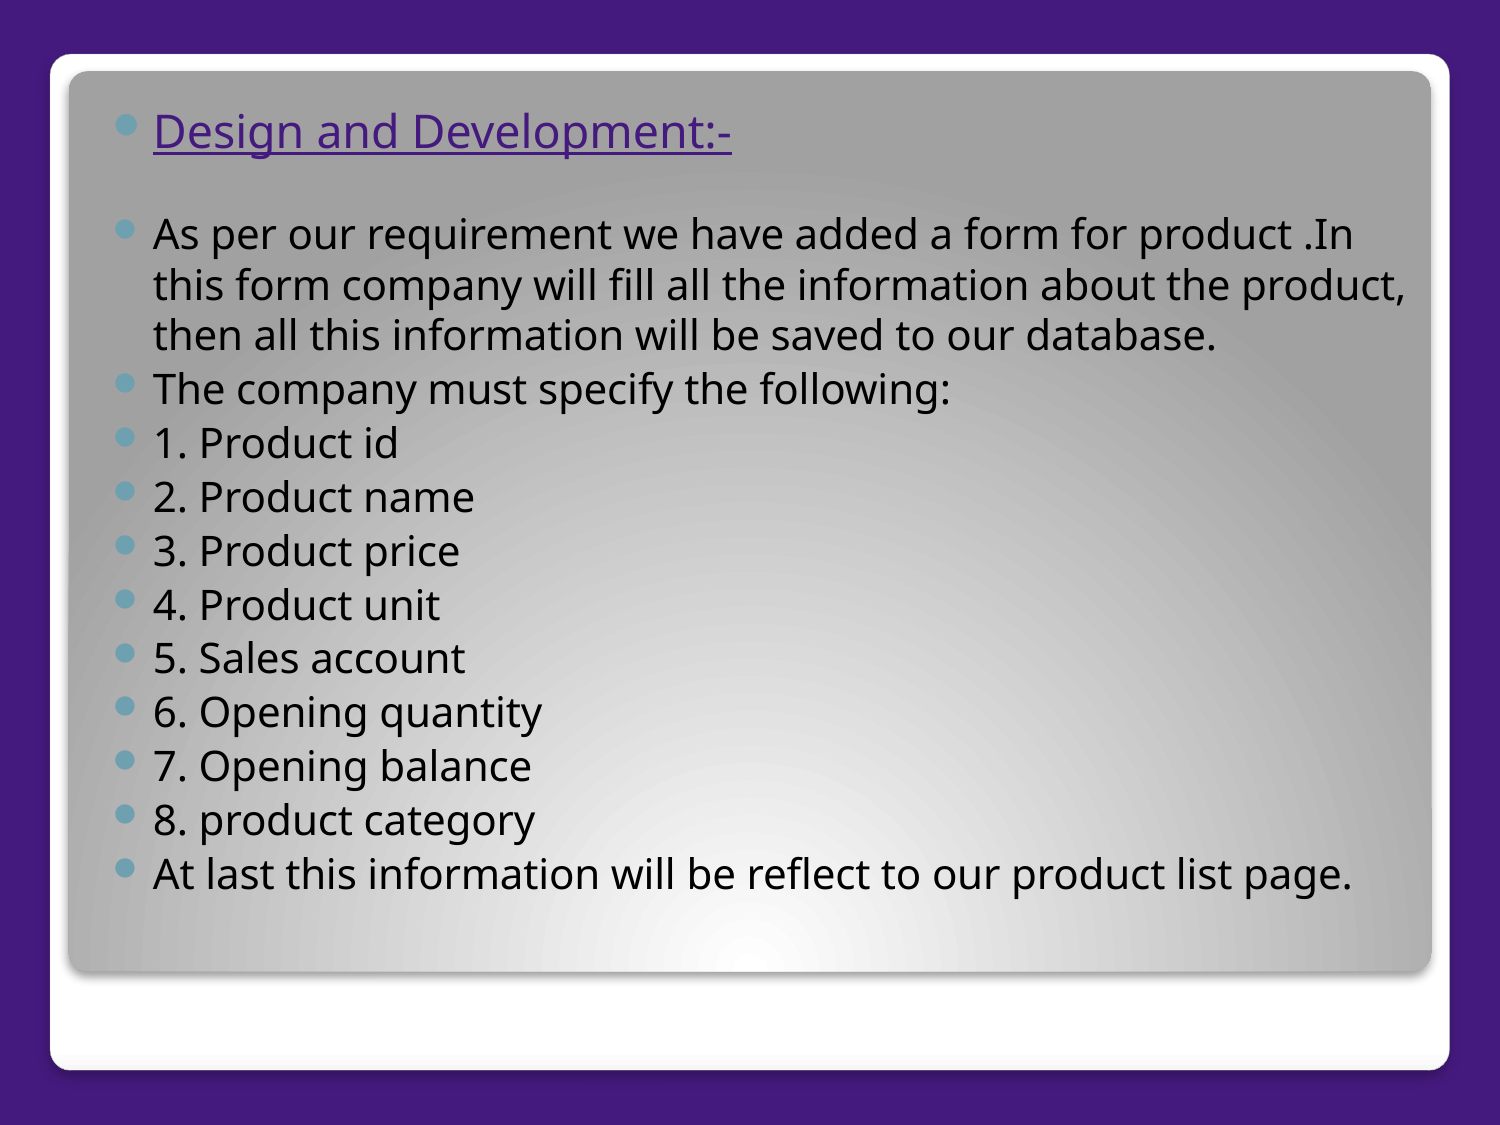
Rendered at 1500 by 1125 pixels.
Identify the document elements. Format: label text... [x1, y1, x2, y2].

list Design and Development:- As per our requirement we have added a form for product .In this form company will fill all the information about the product, then all this information will be saved to our database. The company must specify the following: 1. Product id 2. Product name 3. Product price 4. Product unit 5. Sales account 6. Opening quantity 7. Opening balance 8. product category At last this information will be reflect to our product list page. [82, 86, 1425, 985]
